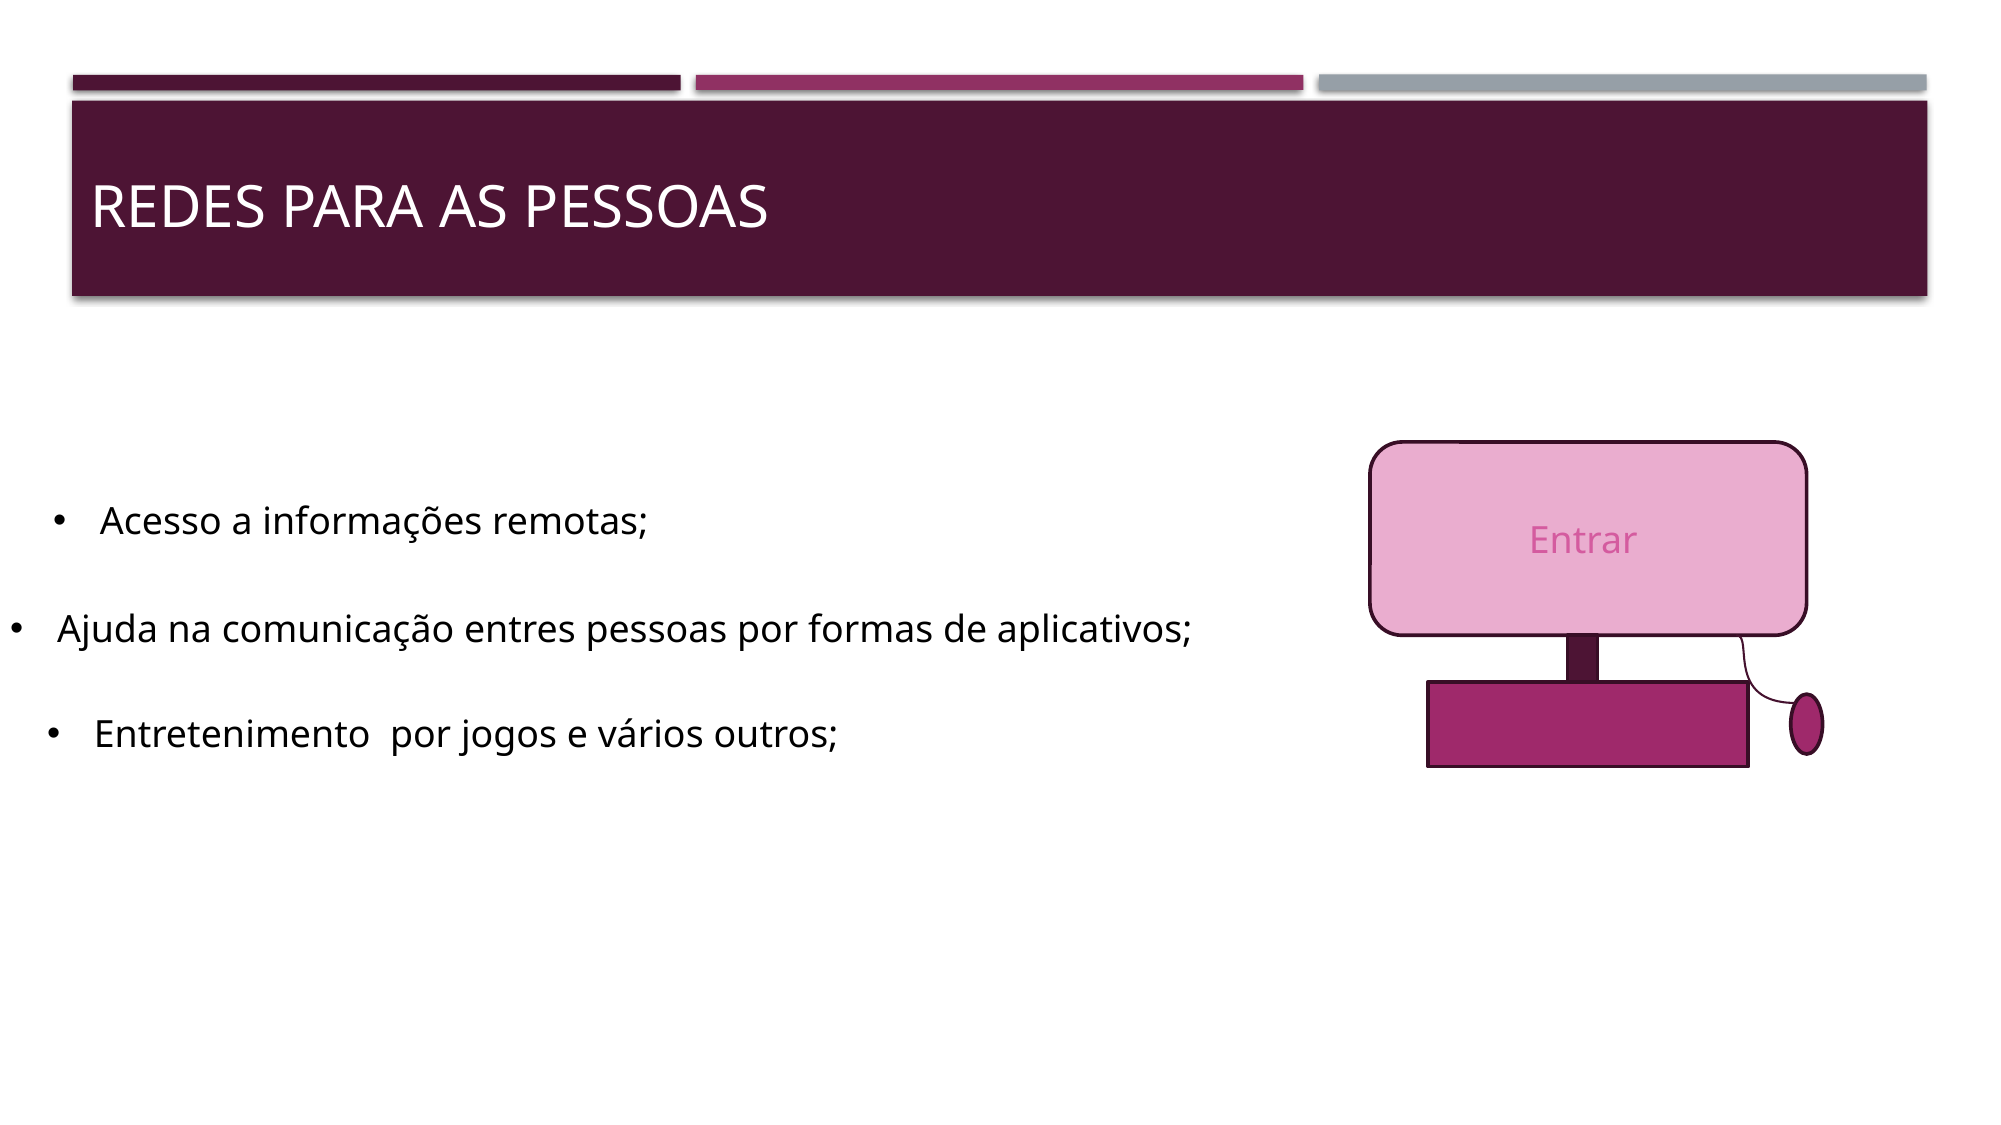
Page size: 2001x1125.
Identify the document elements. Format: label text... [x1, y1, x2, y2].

text_box Entretenimento por jogos e vários outros; [32, 702, 854, 763]
text_box [1426, 680, 1750, 768]
text_box [1788, 692, 1825, 756]
text_box Ajuda na comunicação entres pessoas por formas de aplicativos; [0, 597, 1209, 658]
text_box Entrar [1368, 440, 1809, 638]
text_box [1566, 633, 1599, 684]
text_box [1731, 639, 1801, 700]
title REDES PARA AS PESSOAS [75, 80, 1885, 248]
text_box Acesso a informações remotas; [38, 489, 664, 550]
